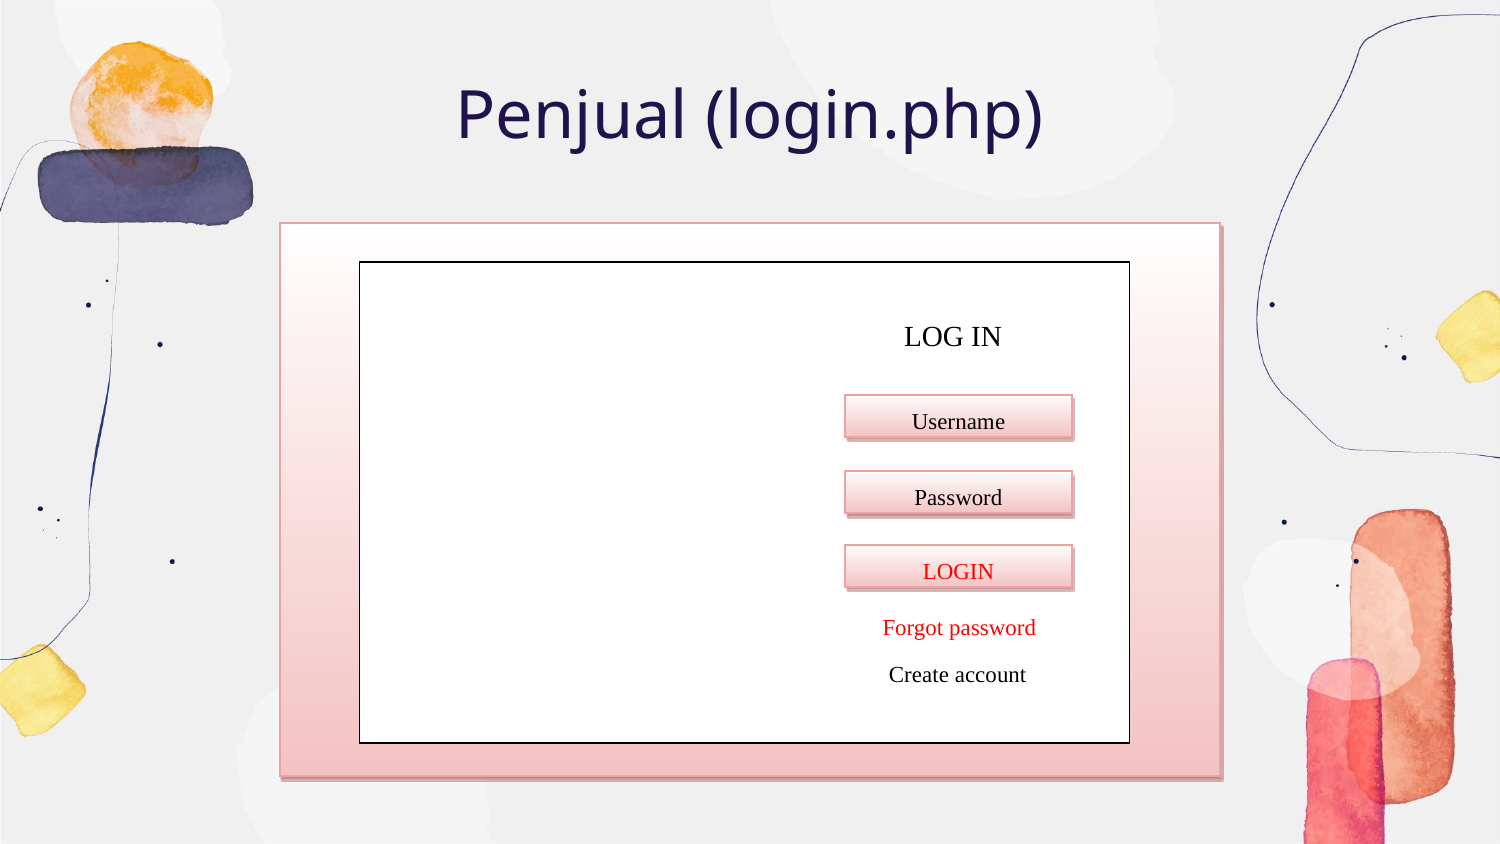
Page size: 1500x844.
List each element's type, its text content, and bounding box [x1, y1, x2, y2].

picture [0, 0, 1500, 844]
title Penjual (login.php) [116, 71, 1383, 166]
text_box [279, 222, 1221, 777]
